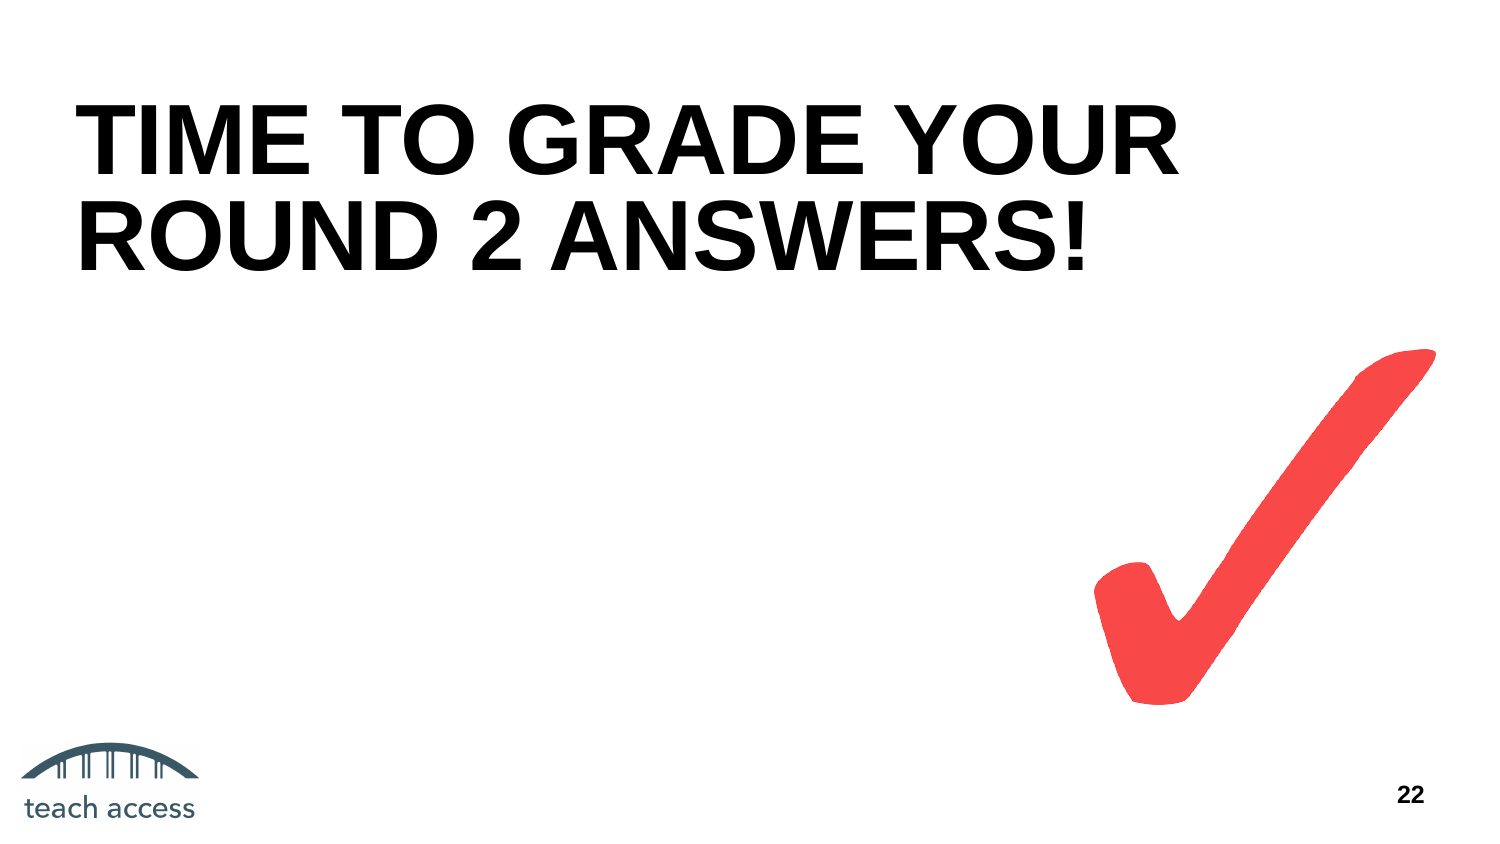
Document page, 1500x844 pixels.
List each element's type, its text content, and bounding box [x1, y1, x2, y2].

title TIME TO GRADE YOUR ROUND 2 ANSWERS! [75, 97, 1238, 200]
picture [21, 741, 199, 821]
slide_number ‹#› [1387, 771, 1425, 809]
picture [1094, 349, 1436, 705]
